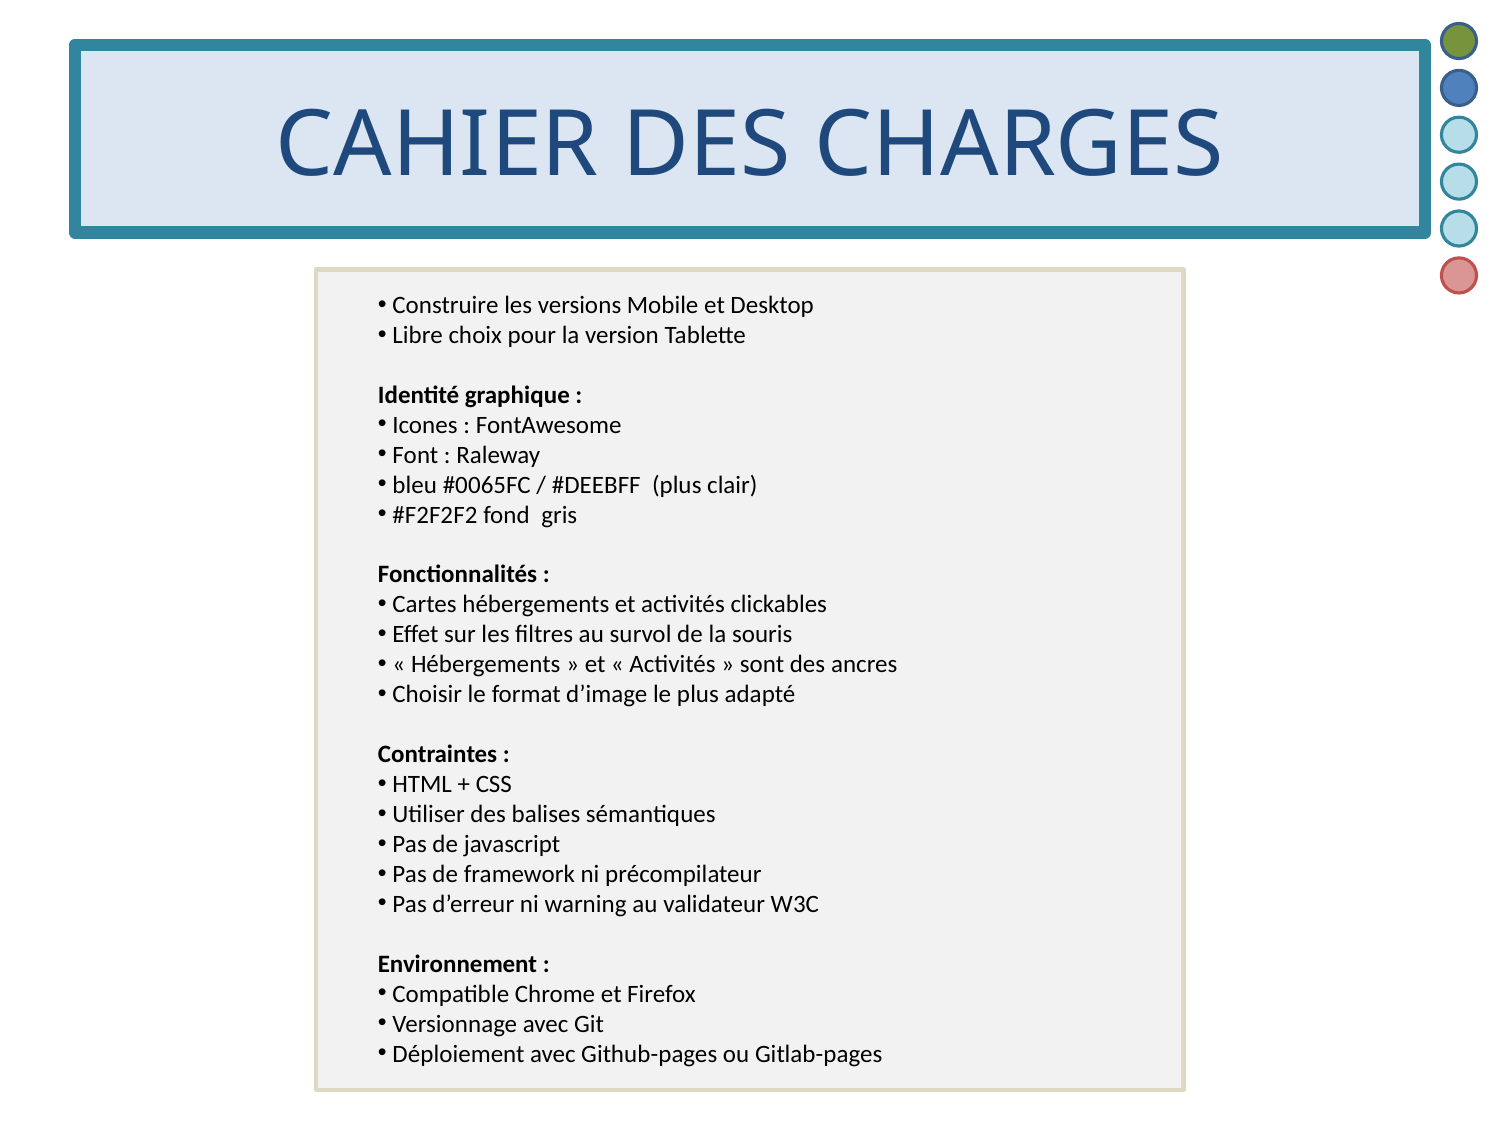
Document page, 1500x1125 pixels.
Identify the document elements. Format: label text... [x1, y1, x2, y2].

text_box [1439, 161, 1479, 202]
text_box [1439, 21, 1479, 61]
text_box [1439, 68, 1479, 108]
text_box [1439, 115, 1479, 155]
title CAHIER DES CHARGES [73, 43, 1427, 235]
text_box Construire les versions Mobile et Desktop Libre choix pour la version Tablette Identité graphique : Icones : FontAwesome Font : Raleway bleu #0065FC / #DEEBFF (plus clair) #F2F2F2 fond gris Fonctionnalités : Cartes hébergements et activités clickables Effet sur les filtres au survol de la souris « Hébergements » et « Activités » sont des ancres Choisir le format d’image le plus adapté Contraintes : HTML + CSS Utiliser des balises sémantiques Pas de javascript Pas de framework ni précompilateur Pas d’erreur ni warning au validateur W3C Environnement : Compatible Chrome et Firefox Versionnage avec Git Déploiement avec Github-pages ou Gitlab-pages [363, 281, 1114, 1075]
text_box [1439, 255, 1479, 296]
text_box [314, 267, 1186, 1092]
text_box [1439, 208, 1479, 249]
